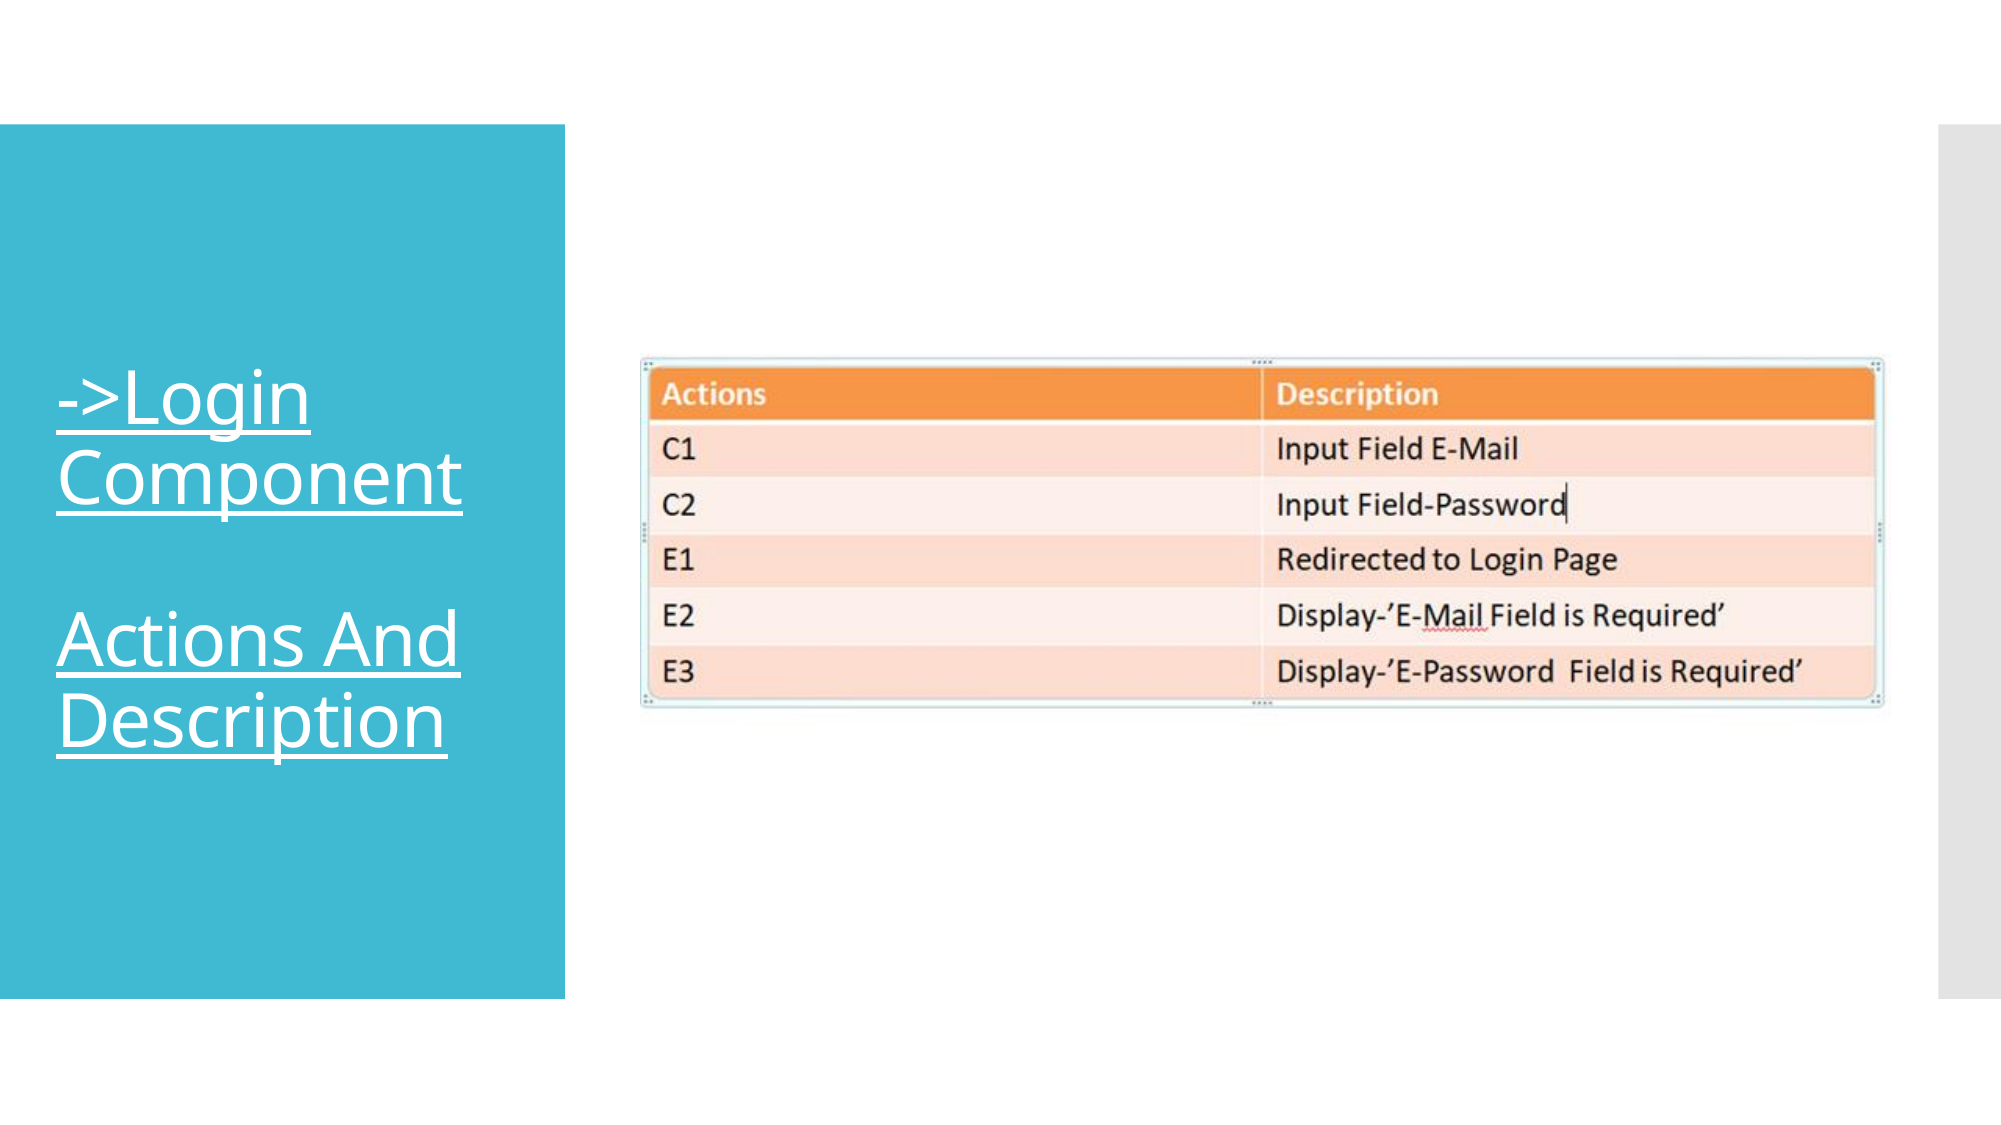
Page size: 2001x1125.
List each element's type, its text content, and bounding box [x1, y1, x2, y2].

title ->Login Component Actions And Description [41, 184, 525, 940]
picture [639, 353, 1891, 726]
